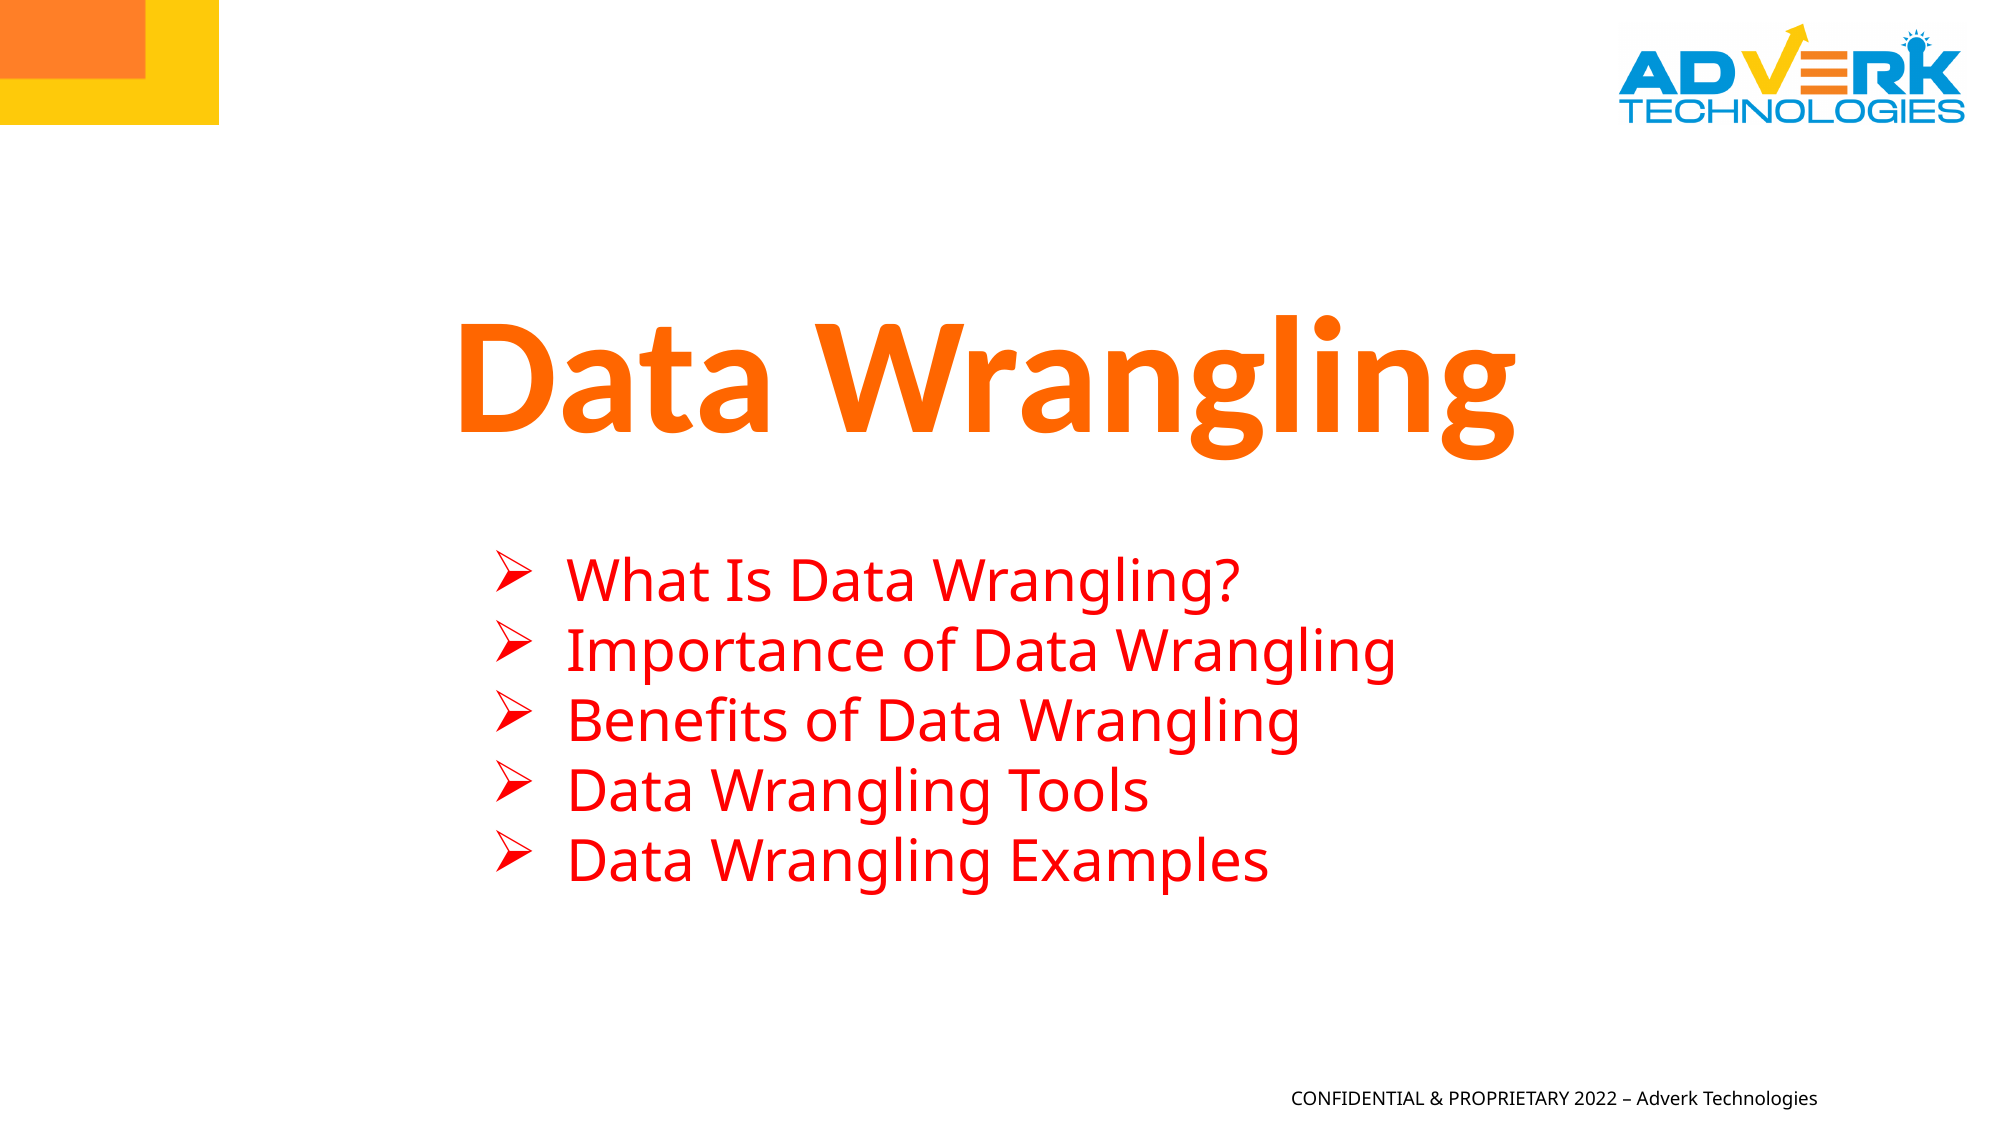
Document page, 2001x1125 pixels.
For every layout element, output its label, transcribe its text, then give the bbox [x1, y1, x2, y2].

picture [0, 0, 219, 125]
text_box What Is Data Wrangling? Importance of Data Wrangling Benefits of Data Wrangling Data Wrangling Tools Data Wrangling Examples [476, 535, 1476, 901]
text_box CONFIDENTIAL & PROPRIETARY 2022 – Adverk Technologies [1249, 1080, 1859, 1116]
text_box Data Wrangling [390, 258, 1619, 474]
picture [1618, 22, 1967, 125]
